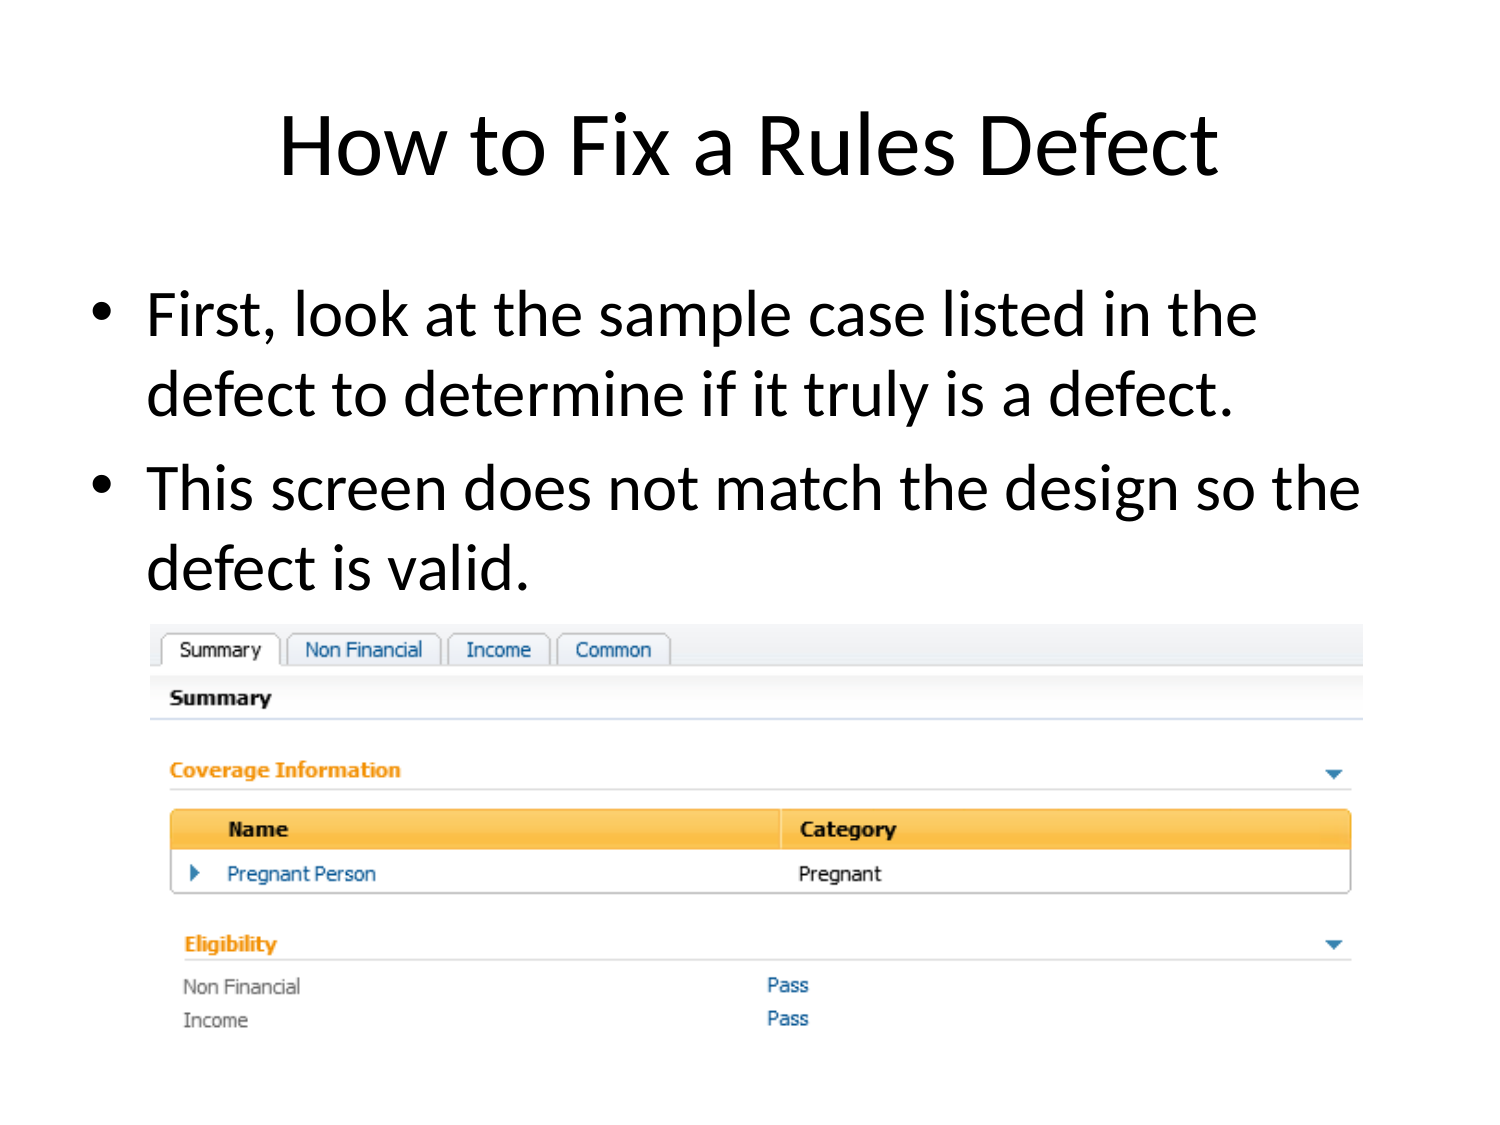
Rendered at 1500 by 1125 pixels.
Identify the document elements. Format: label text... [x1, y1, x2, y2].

title How to Fix a Rules Defect [75, 45, 1425, 233]
list First, look at the sample case listed in the defect to determine if it truly is a defect. This screen does not match the design so the defect is valid. [75, 262, 1425, 1005]
picture [149, 624, 1363, 1051]
